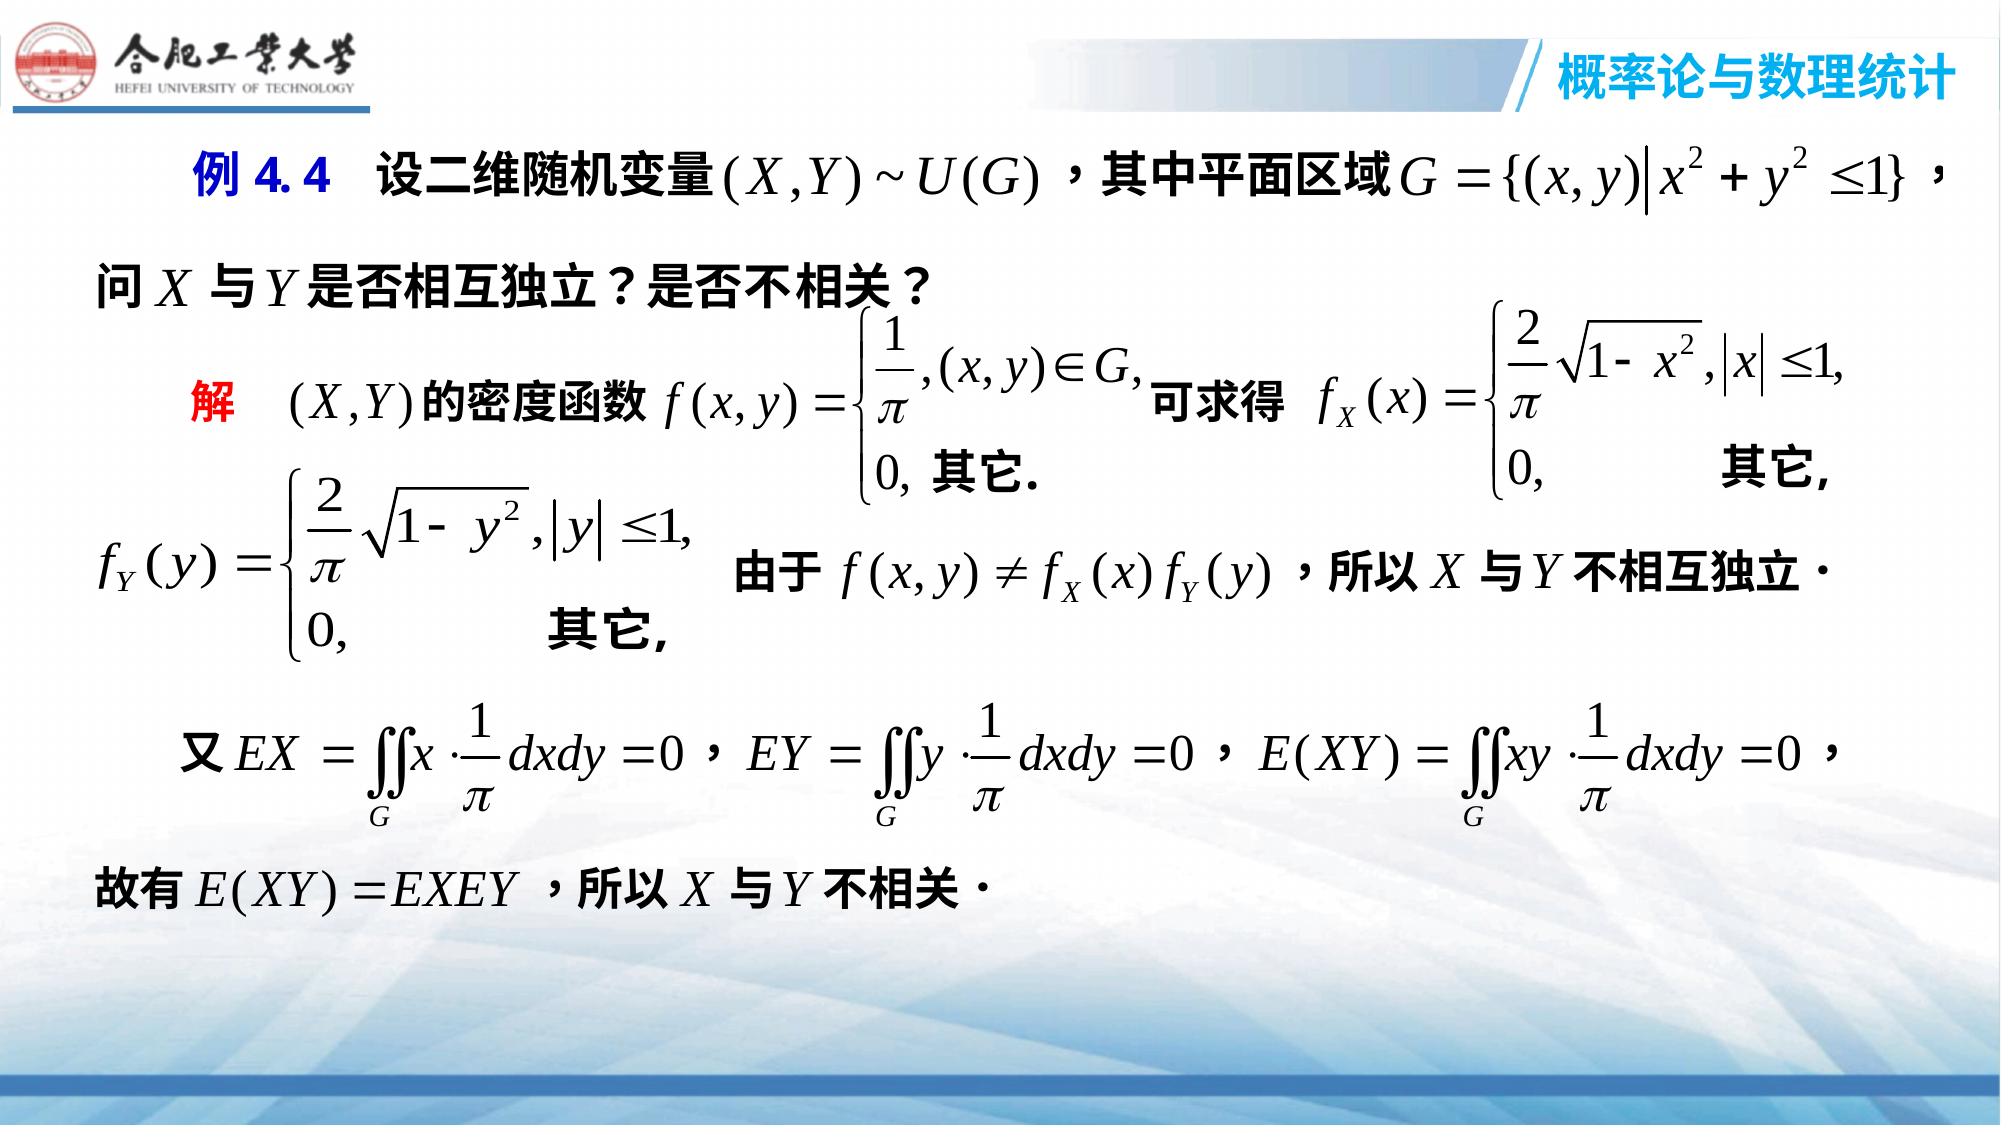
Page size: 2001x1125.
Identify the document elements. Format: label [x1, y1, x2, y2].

text_box [94, 858, 1400, 972]
text_box [77, 456, 700, 707]
text_box [94, 132, 1943, 323]
text_box [1300, 287, 1909, 522]
picture [0, 0, 2001, 1125]
text_box [99, 323, 1375, 527]
text_box [700, 536, 1947, 670]
text_box [179, 688, 1970, 873]
